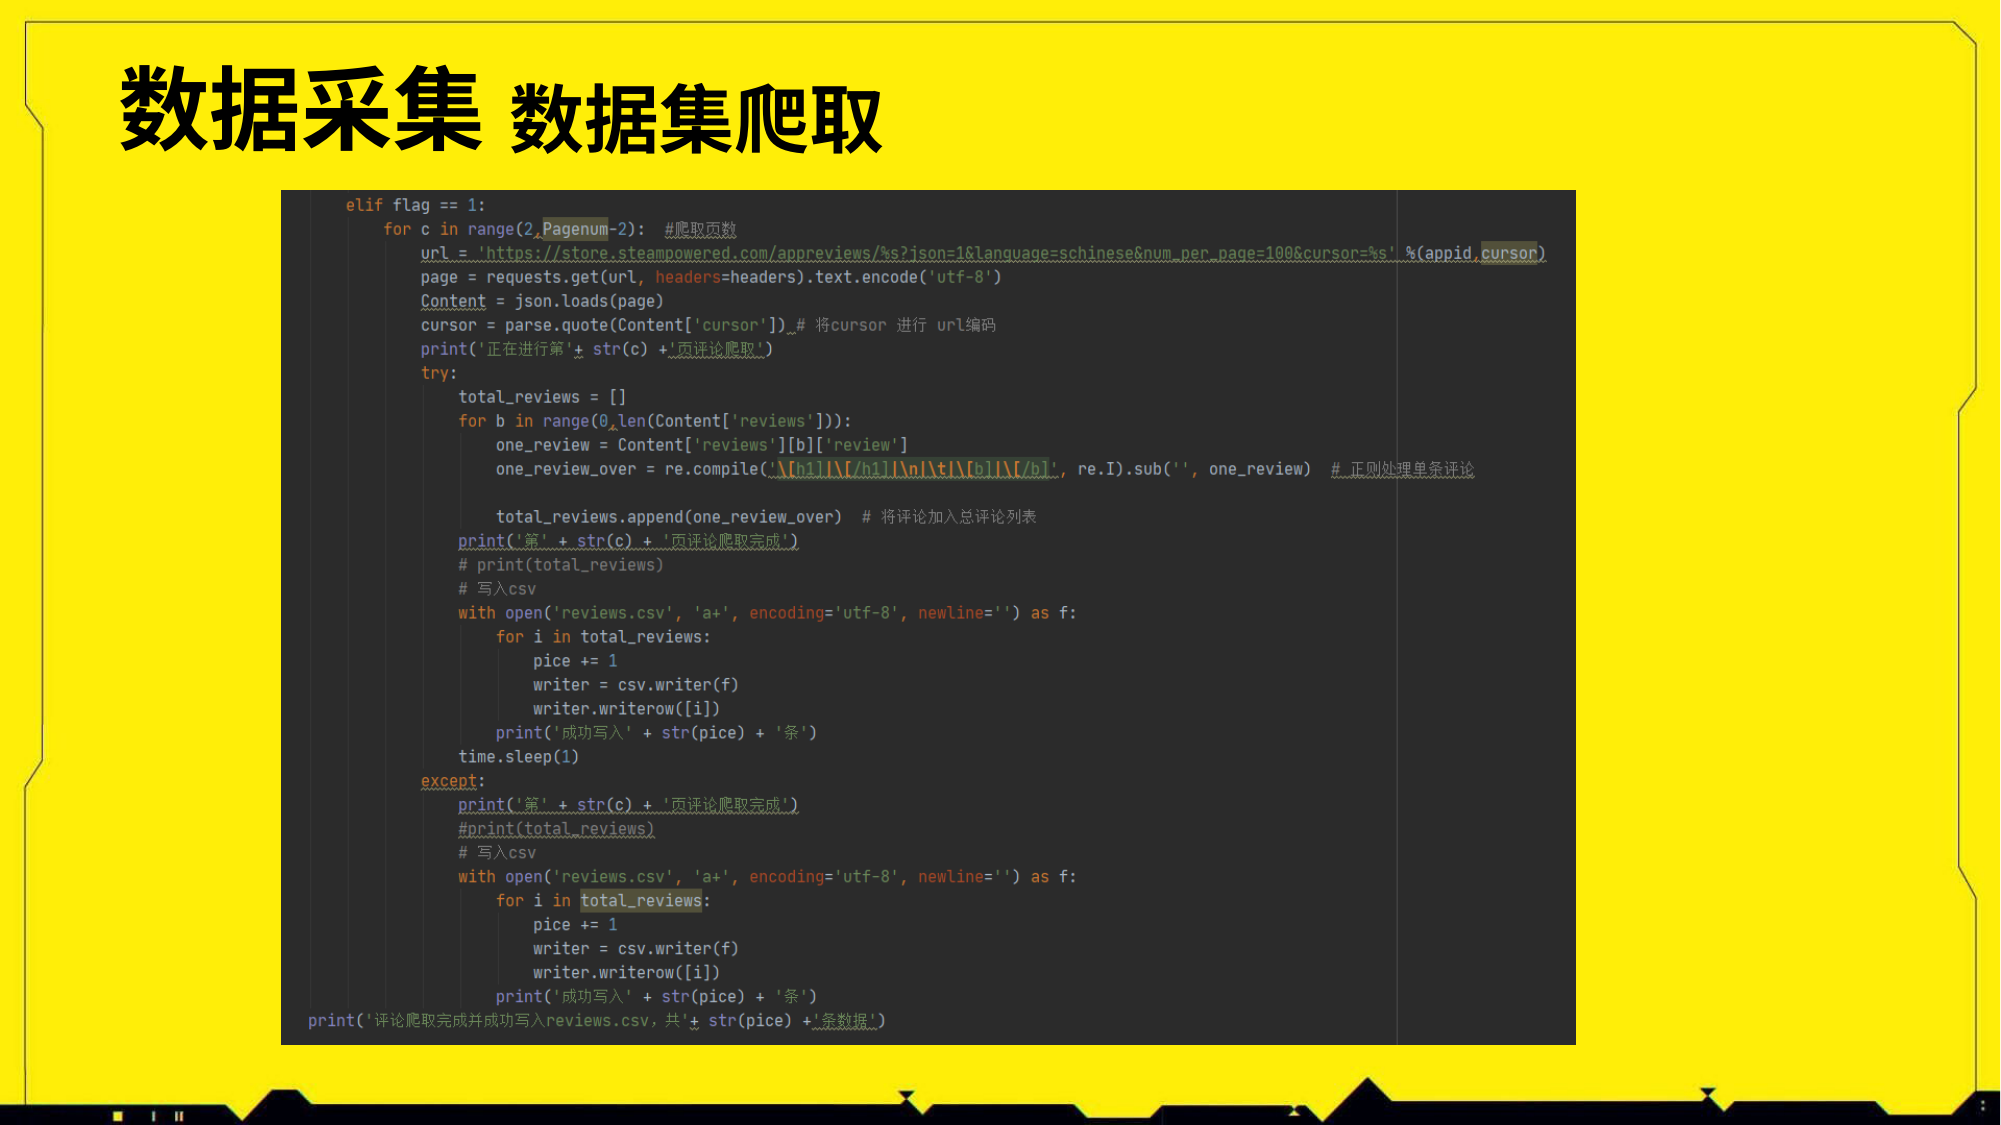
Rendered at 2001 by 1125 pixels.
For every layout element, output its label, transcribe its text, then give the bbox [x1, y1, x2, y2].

text_box 数据集爬取 [494, 64, 1051, 170]
picture [0, 0, 2001, 1125]
text_box 数据采集 [103, 44, 537, 170]
